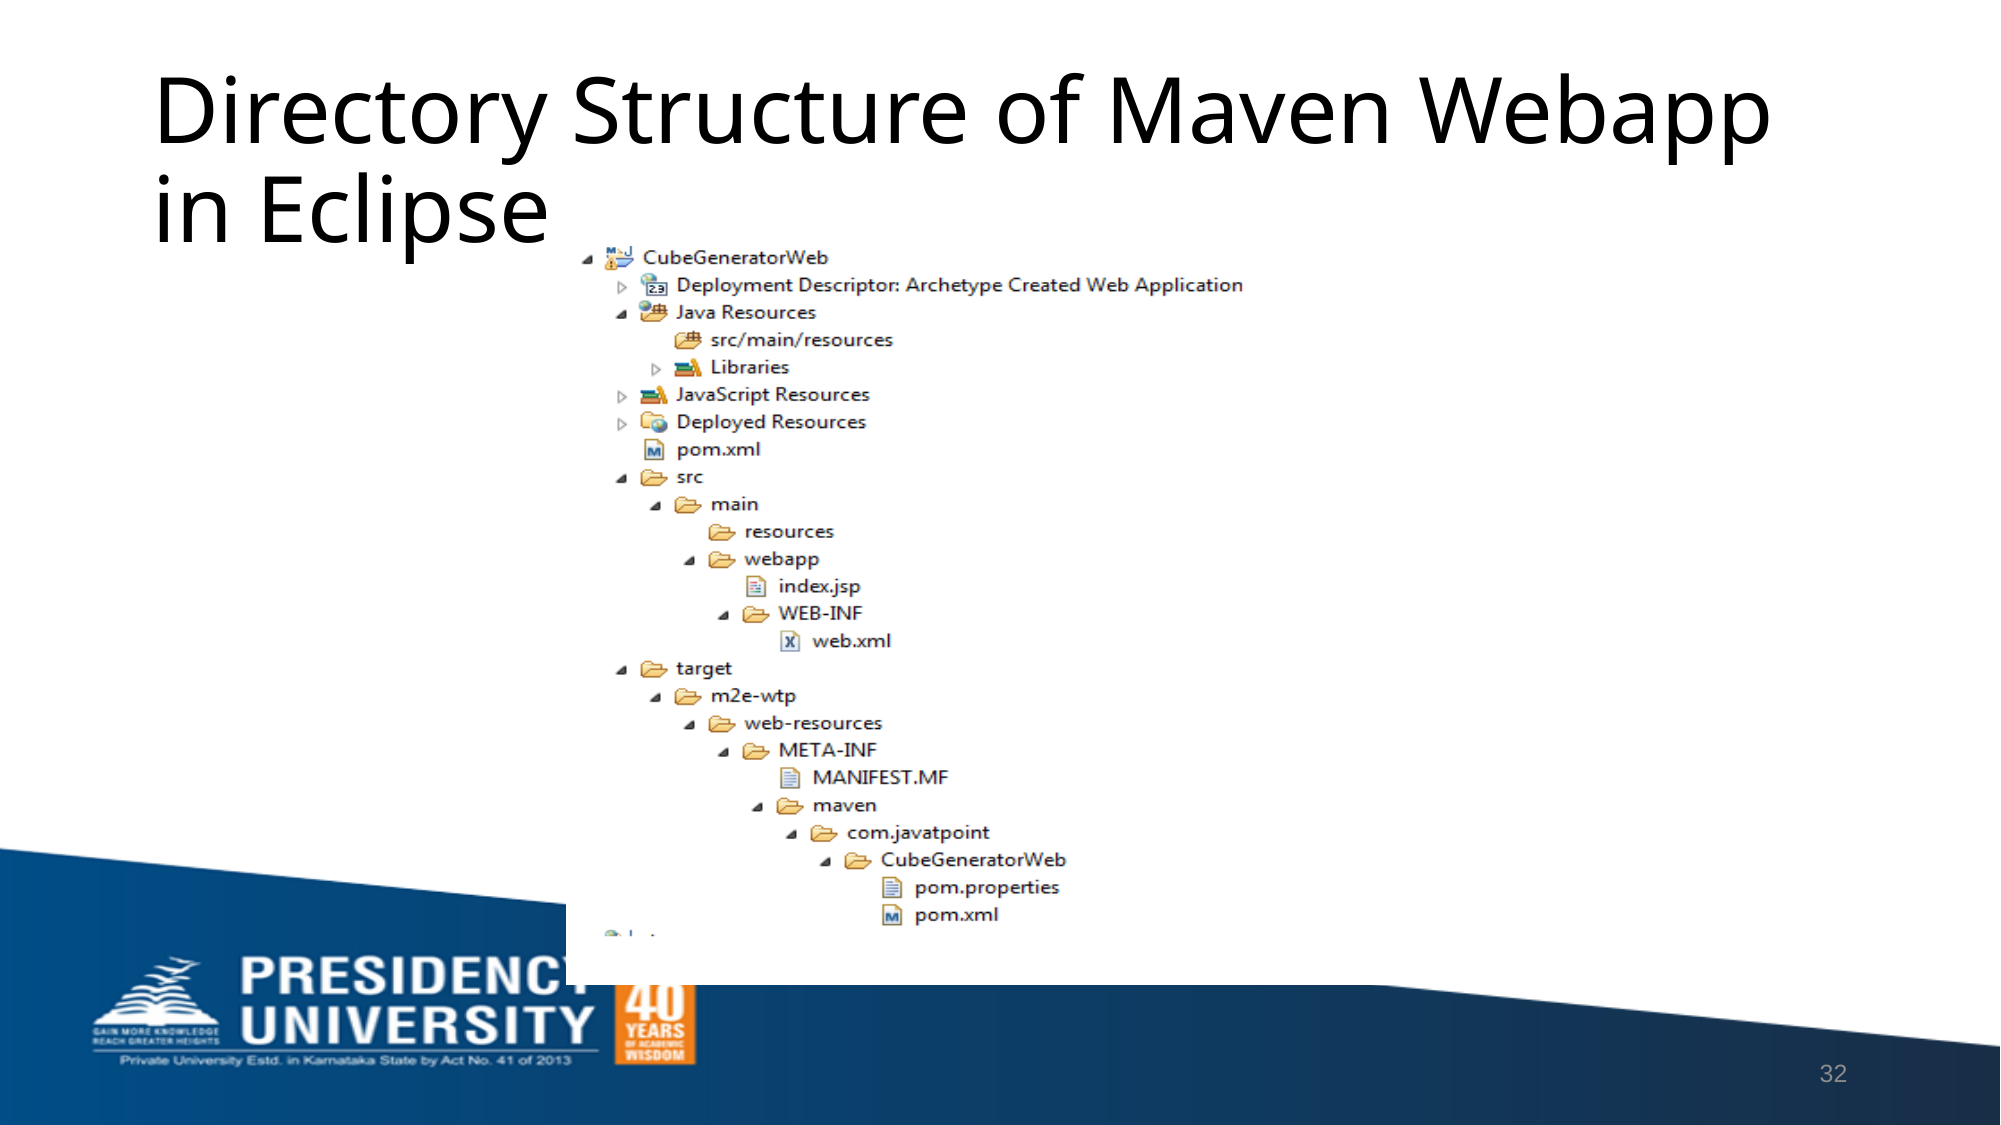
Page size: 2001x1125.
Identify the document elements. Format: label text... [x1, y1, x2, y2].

picture [0, 845, 2000, 1125]
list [566, 245, 1457, 985]
slide_number 32 [1412, 1042, 1863, 1103]
title Directory Structure of Maven Webapp in Eclipse [137, 59, 1863, 278]
